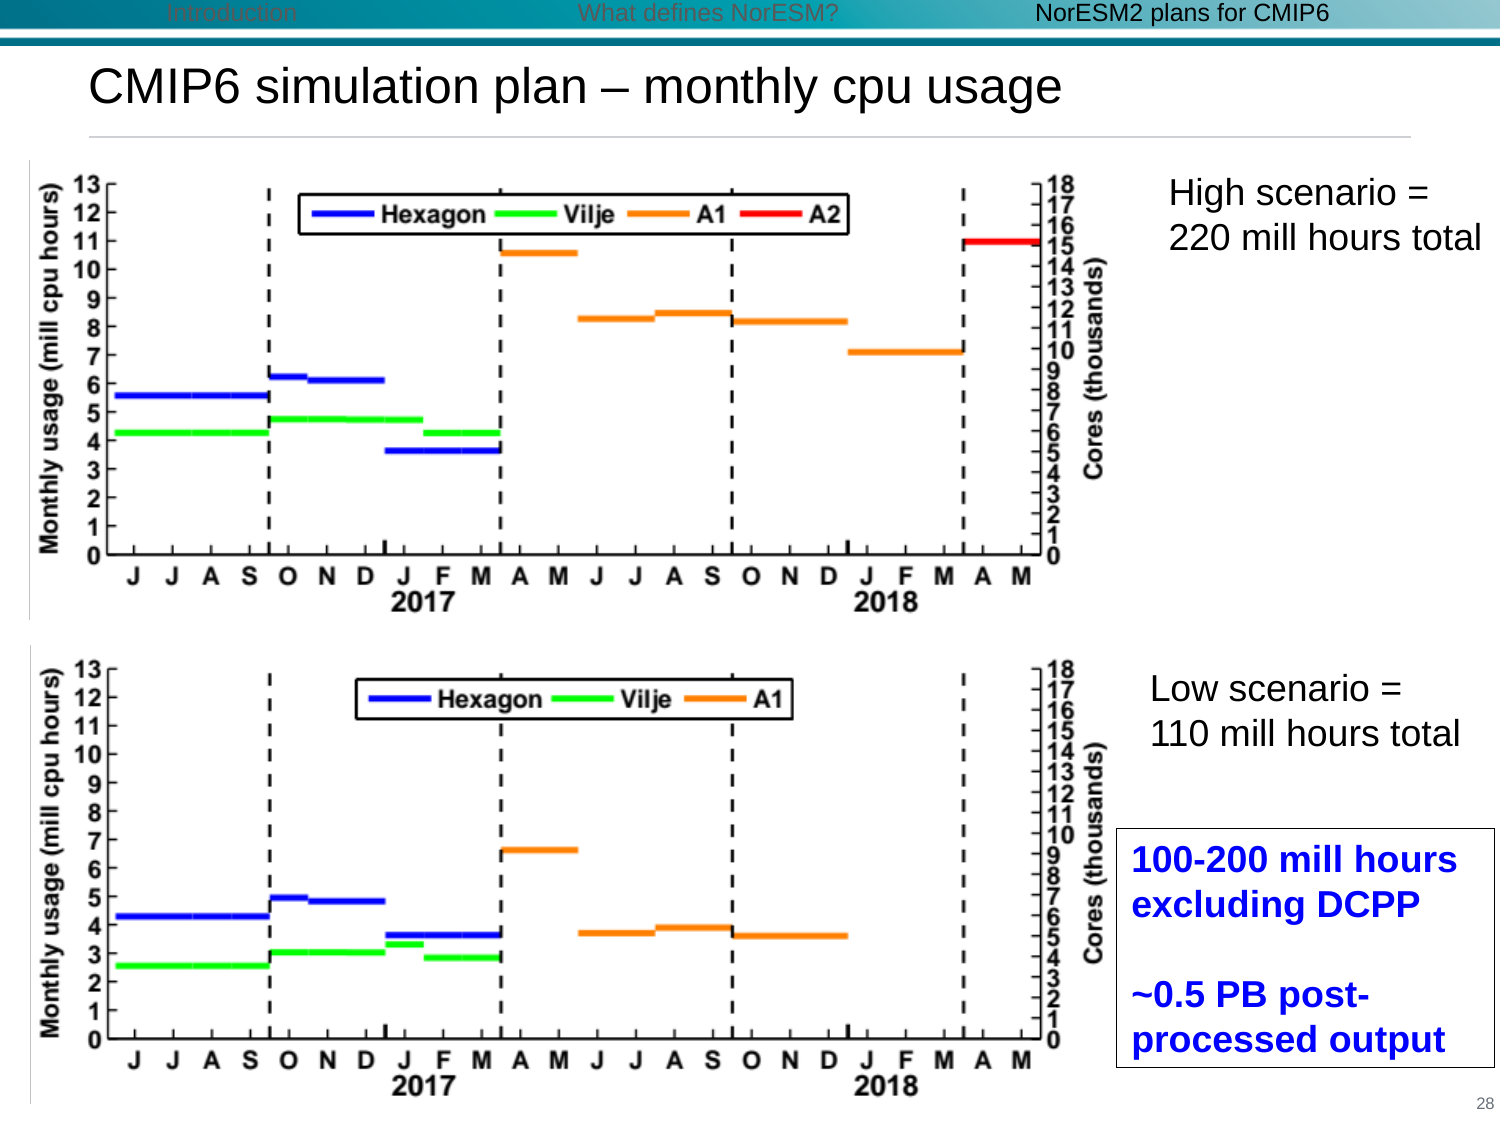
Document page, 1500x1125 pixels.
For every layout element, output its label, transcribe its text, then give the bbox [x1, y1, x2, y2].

title CMIP6 simulation plan – monthly cpu usage [88, 53, 1412, 114]
text_box Low scenario = 110 mill hours total [1135, 656, 1495, 762]
picture [29, 644, 1118, 1104]
text_box Introduction What defines NorESM? NorESM2 plans for CMIP6 [29, 0, 1476, 34]
text_box 100-200 mill hours excluding DCPP ~0.5 PB post-processed output [1121, 828, 1495, 1068]
picture [0, 0, 1500, 46]
slide_number 28 [1149, 1092, 1495, 1113]
text_box High scenario = 220 mill hours total [1153, 160, 1498, 266]
picture [28, 160, 1117, 620]
